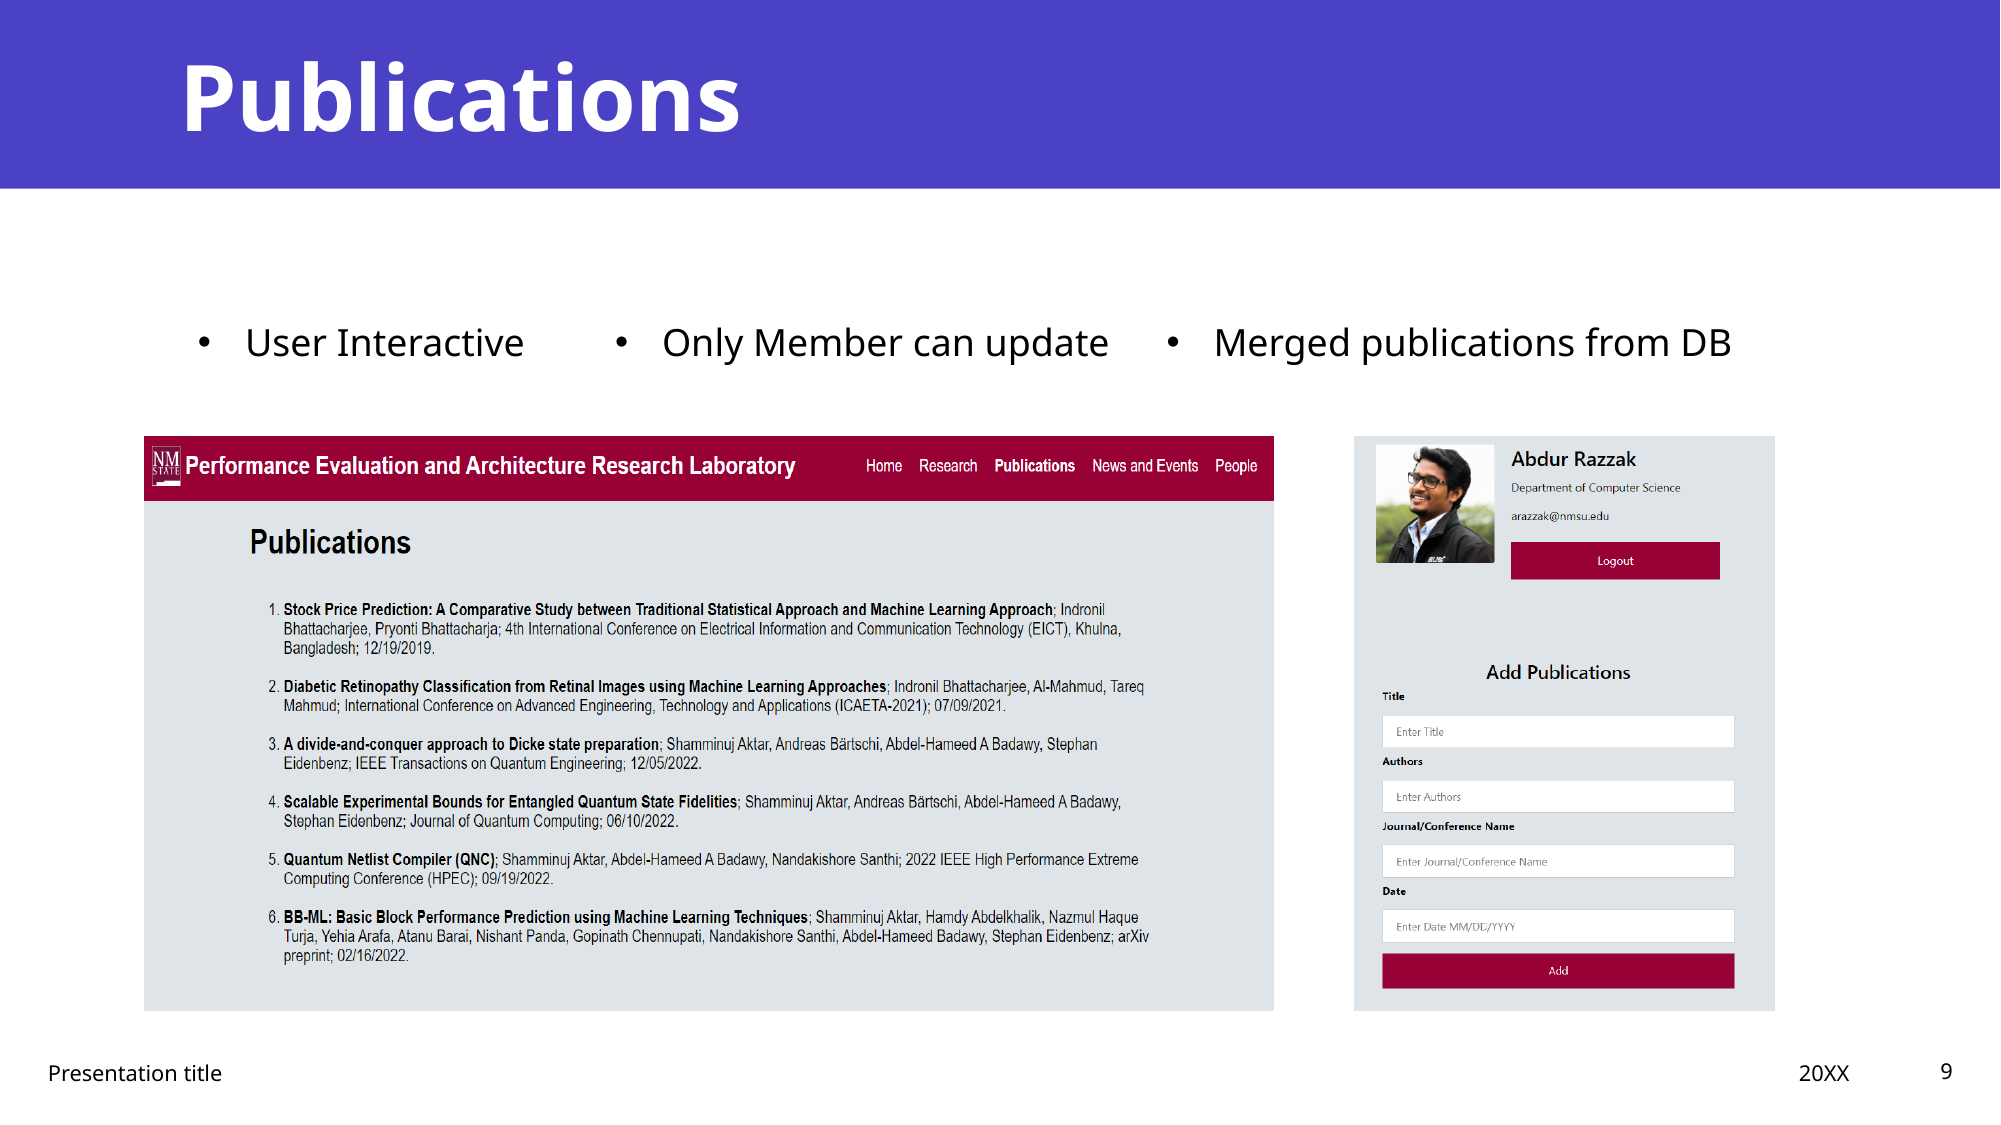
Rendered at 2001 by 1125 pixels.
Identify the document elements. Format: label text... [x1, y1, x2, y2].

slide_number 20XX [1150, 1042, 1864, 1103]
title Publications [164, 31, 1710, 159]
picture [144, 436, 1274, 1011]
footer Presentation title [33, 1042, 827, 1103]
slide_number 9 [1864, 1042, 1968, 1103]
picture [1354, 436, 1775, 1011]
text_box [183, 266, 1759, 359]
